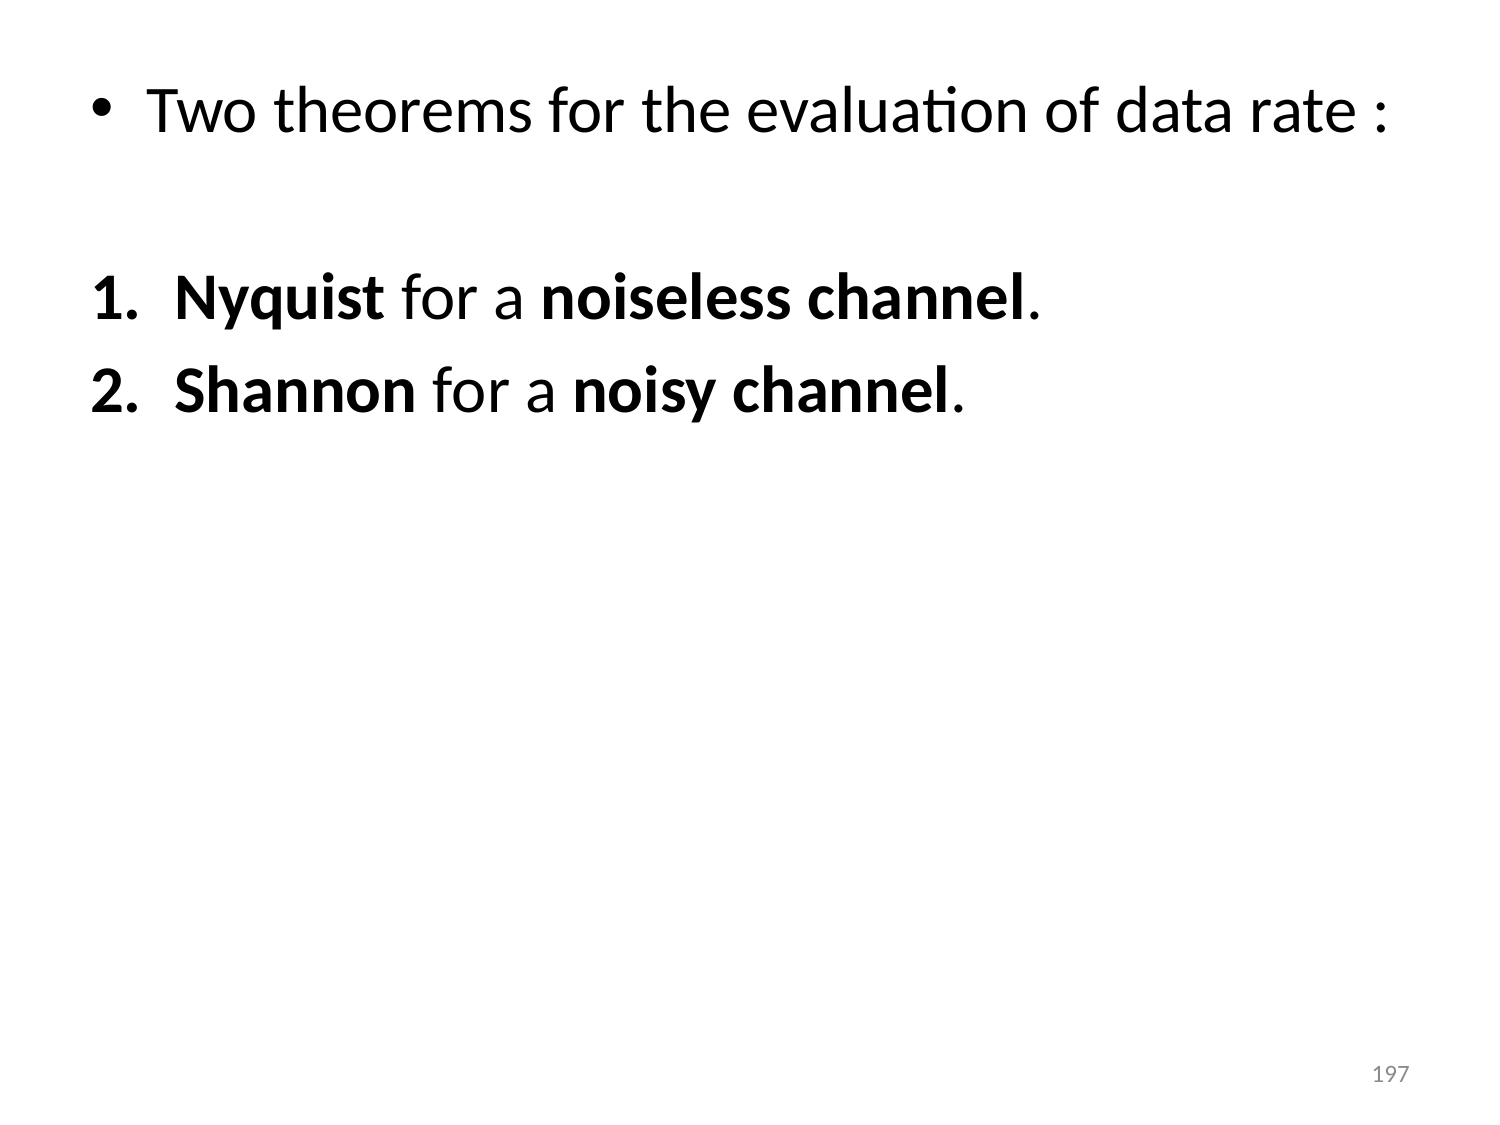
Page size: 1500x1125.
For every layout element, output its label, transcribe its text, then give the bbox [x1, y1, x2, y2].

list Two theorems for the evaluation of data rate : Nyquist for a noiseless channel. Shannon for a noisy channel. [75, 58, 1425, 1005]
slide_number 197 [1074, 1042, 1425, 1103]
